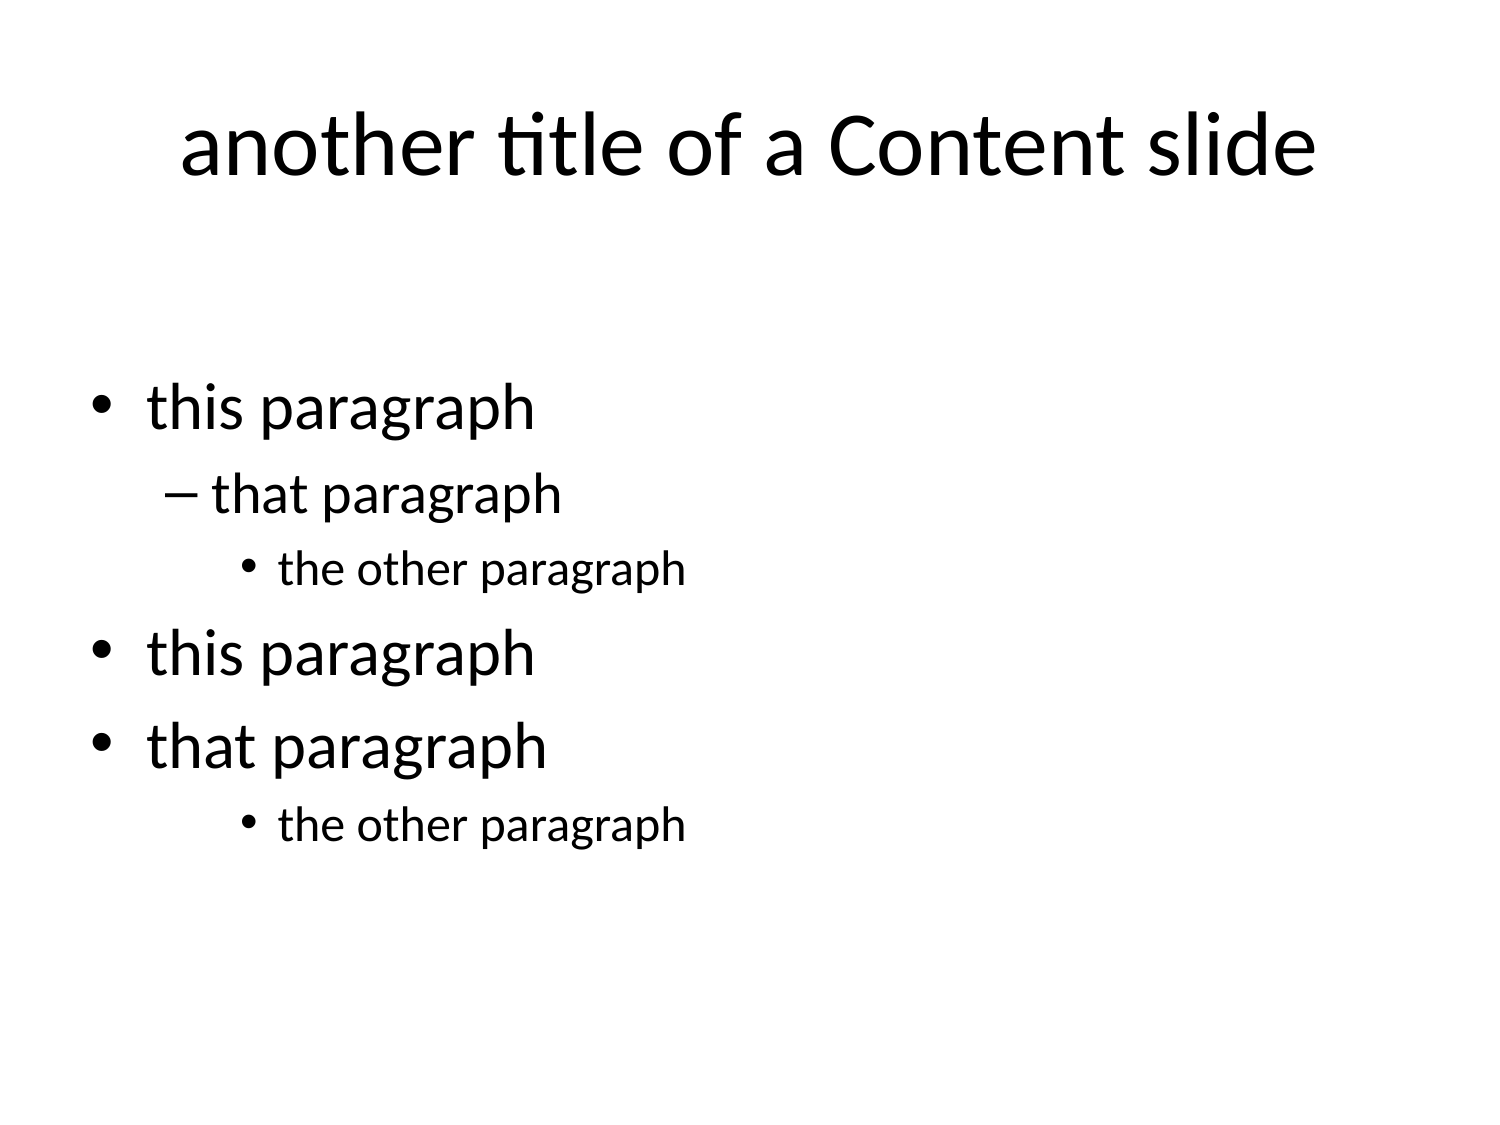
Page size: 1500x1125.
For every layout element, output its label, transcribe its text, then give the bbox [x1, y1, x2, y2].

list this paragraph that paragraph the other paragraph this paragraph that paragraph the other paragraph [75, 262, 1425, 1005]
title another title of a Content slide [75, 45, 1425, 233]
